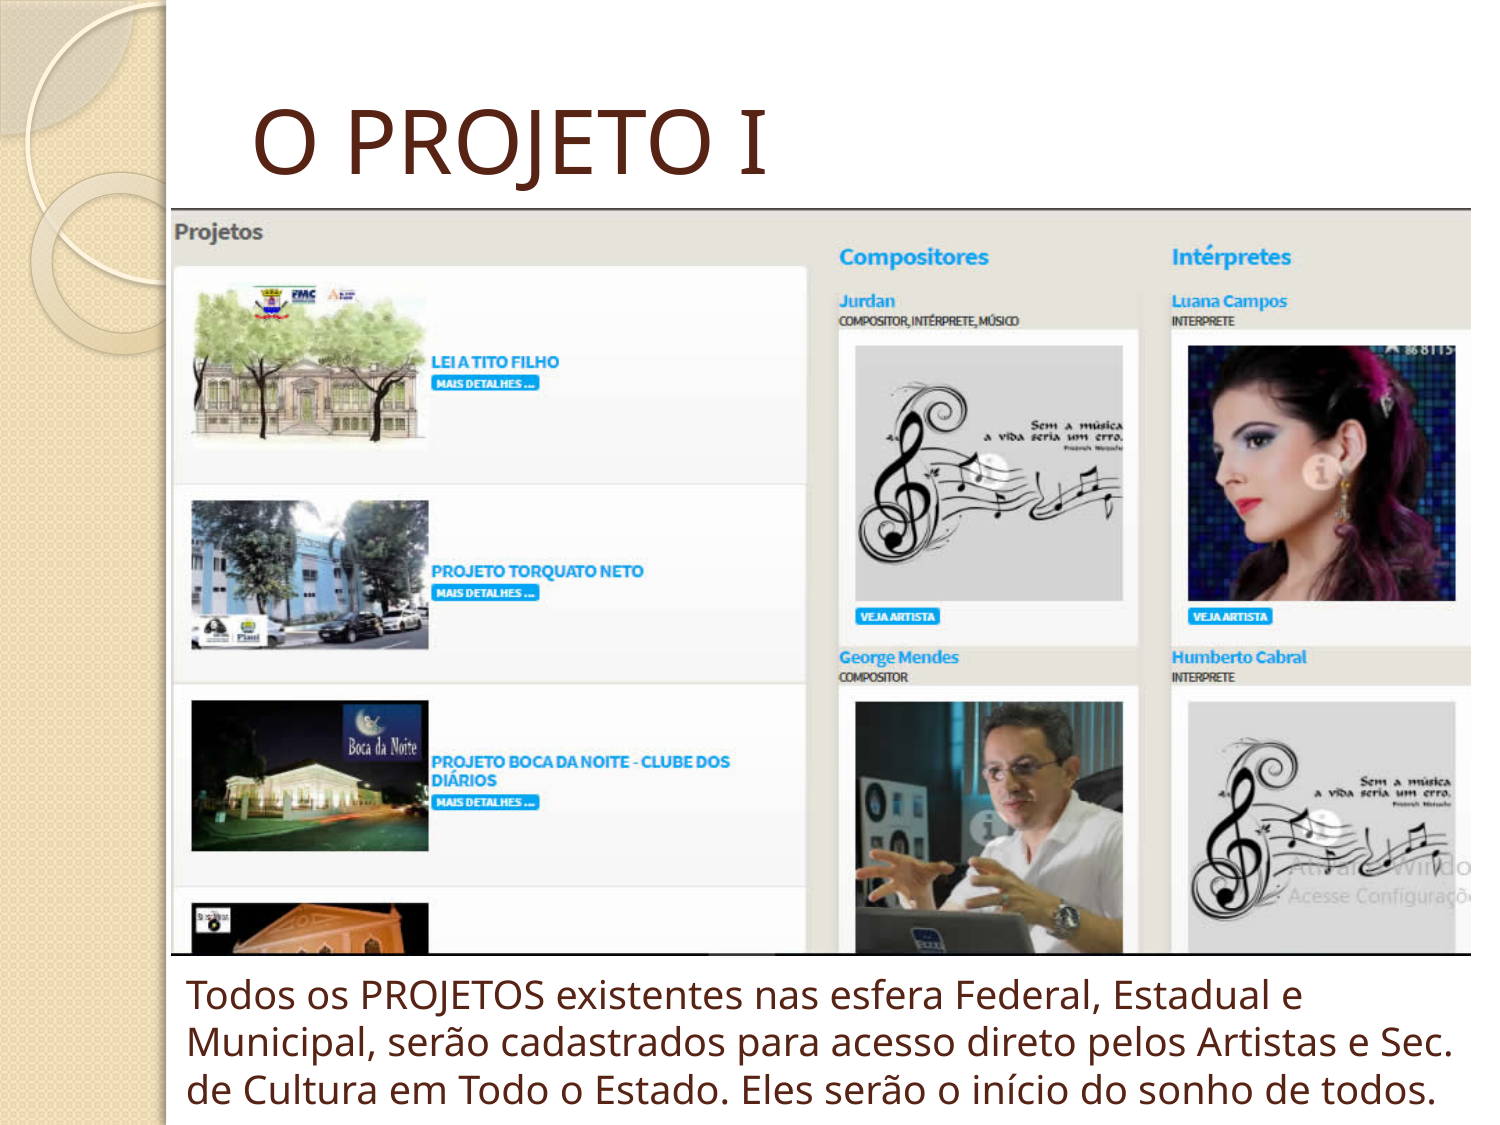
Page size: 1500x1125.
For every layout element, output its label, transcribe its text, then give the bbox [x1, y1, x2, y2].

title O PROJETO I [235, 45, 1466, 205]
text_box Todos os PROJETOS existentes nas esfera Federal, Estadual e Municipal, serão cadastrados para acesso direto pelos Artistas e Sec. de Cultura em Todo o Estado. Eles serão o início do sonho de todos. [171, 952, 1483, 1125]
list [170, 207, 1471, 956]
